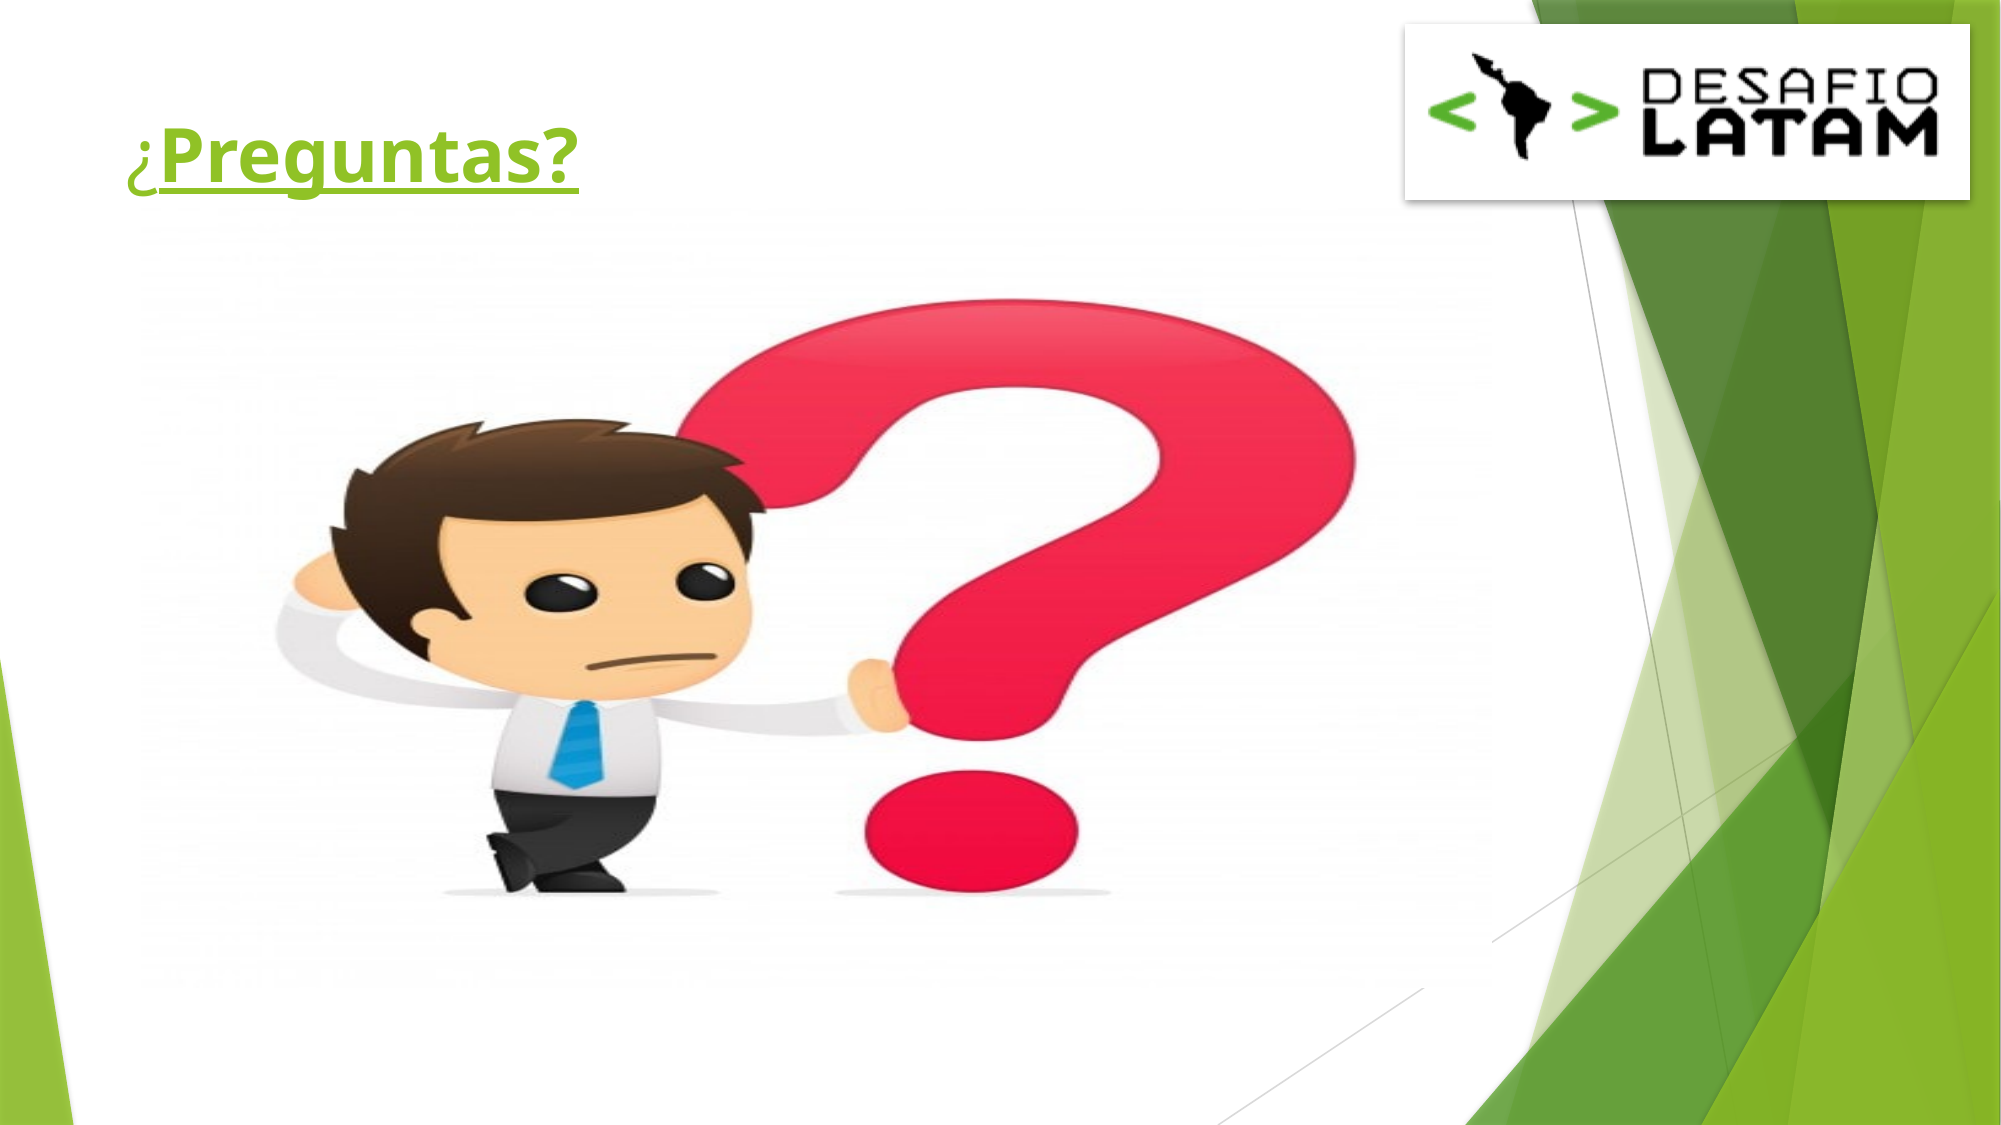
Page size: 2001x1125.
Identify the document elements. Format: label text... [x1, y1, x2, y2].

picture [1419, 38, 1956, 187]
title ¿Preguntas? [111, 99, 1402, 209]
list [140, 208, 1492, 988]
